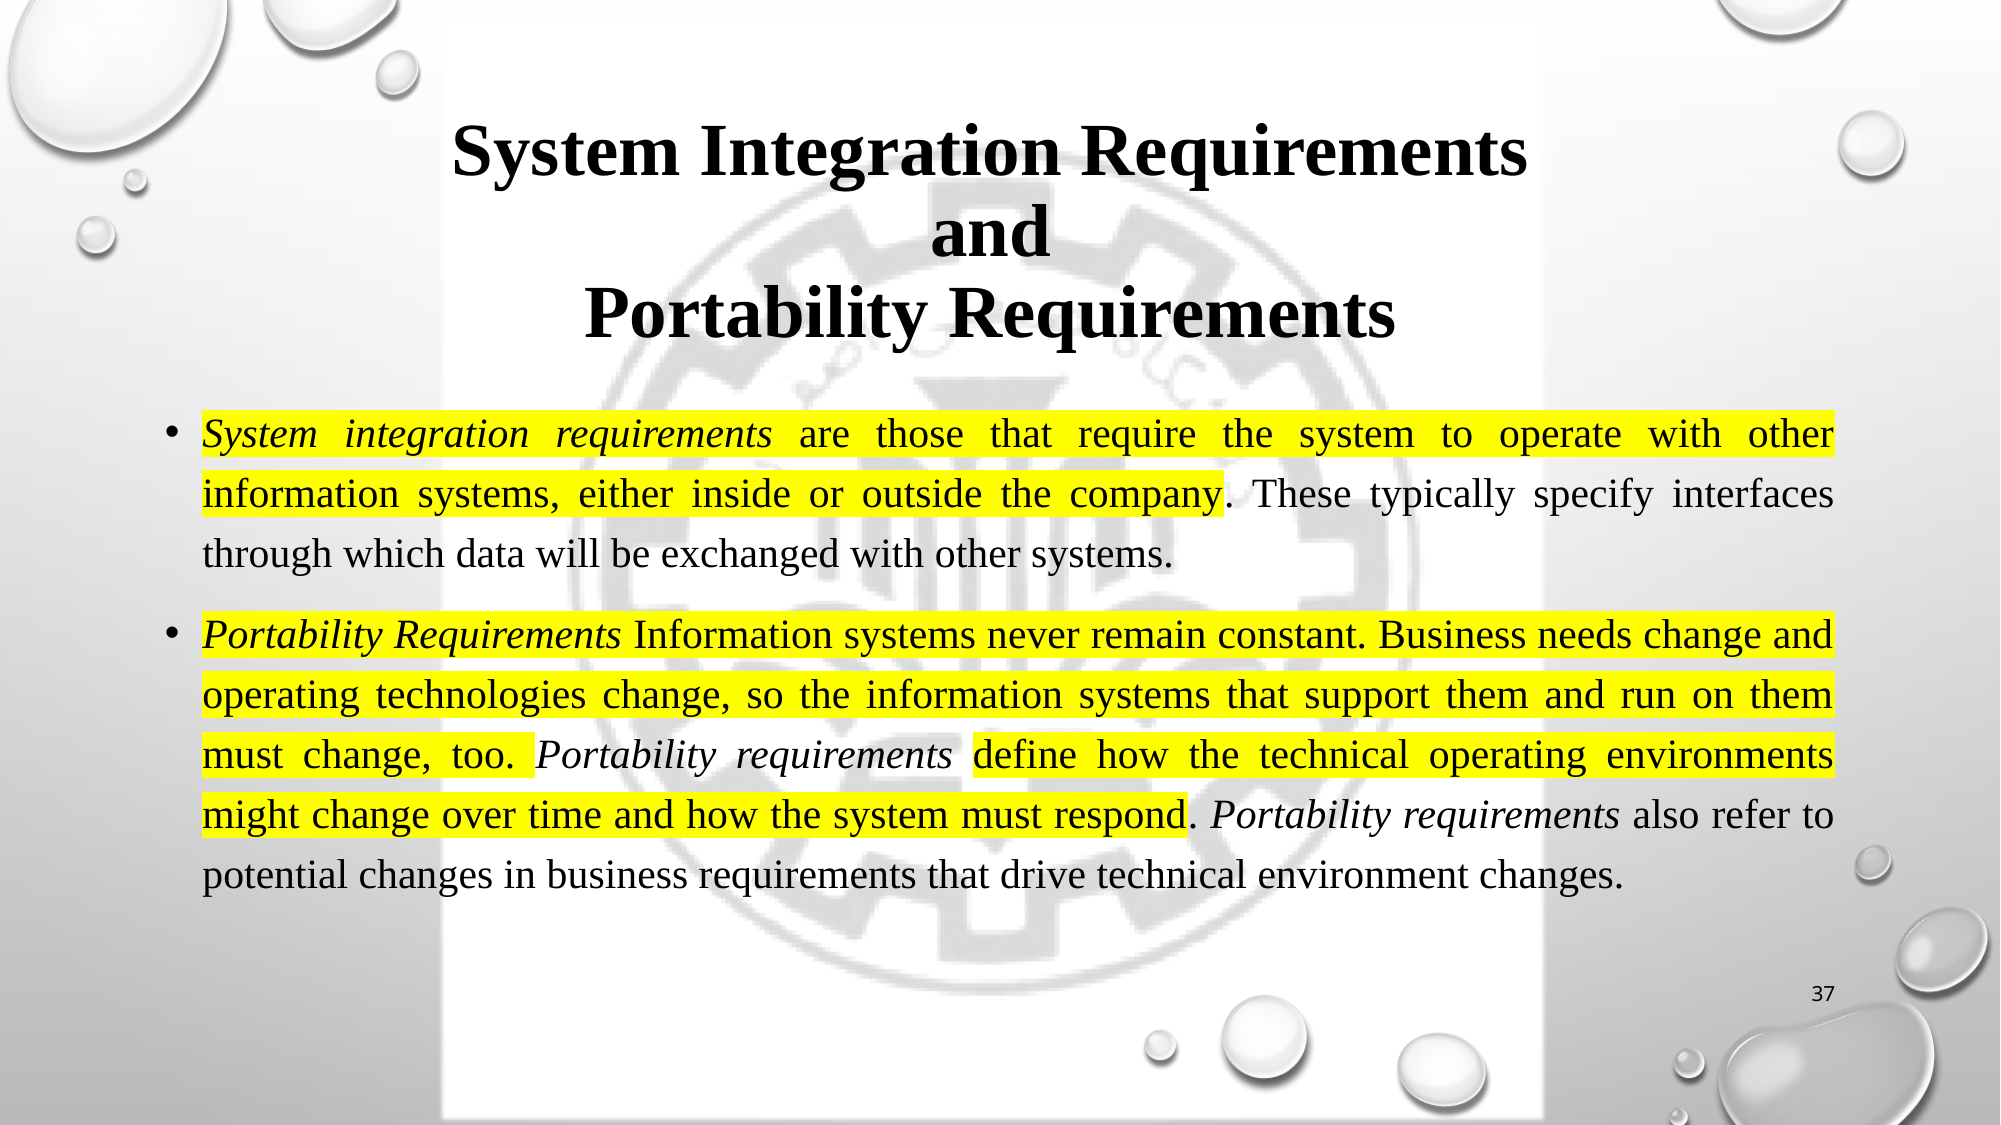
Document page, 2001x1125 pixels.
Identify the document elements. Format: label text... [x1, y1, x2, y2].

list System integration requirements are those that require the system to operate with other information systems, either inside or outside the company. These typically specify interfaces through which data will be exchanged with other systems. Portability Requirements Information systems never remain constant. Business needs change and operating technologies change, so the information systems that support them and run on them must change, too. Portability requirements define how the technical operating environments might change over time and how the system must respond. Portability requirements also refer to potential changes in business requirements that drive technical environment changes. [149, 388, 1850, 950]
title System Integration Requirements and Portability Requirements [149, 101, 1851, 364]
picture [0, 0, 2000, 1125]
slide_number 37 [1724, 965, 1851, 1025]
